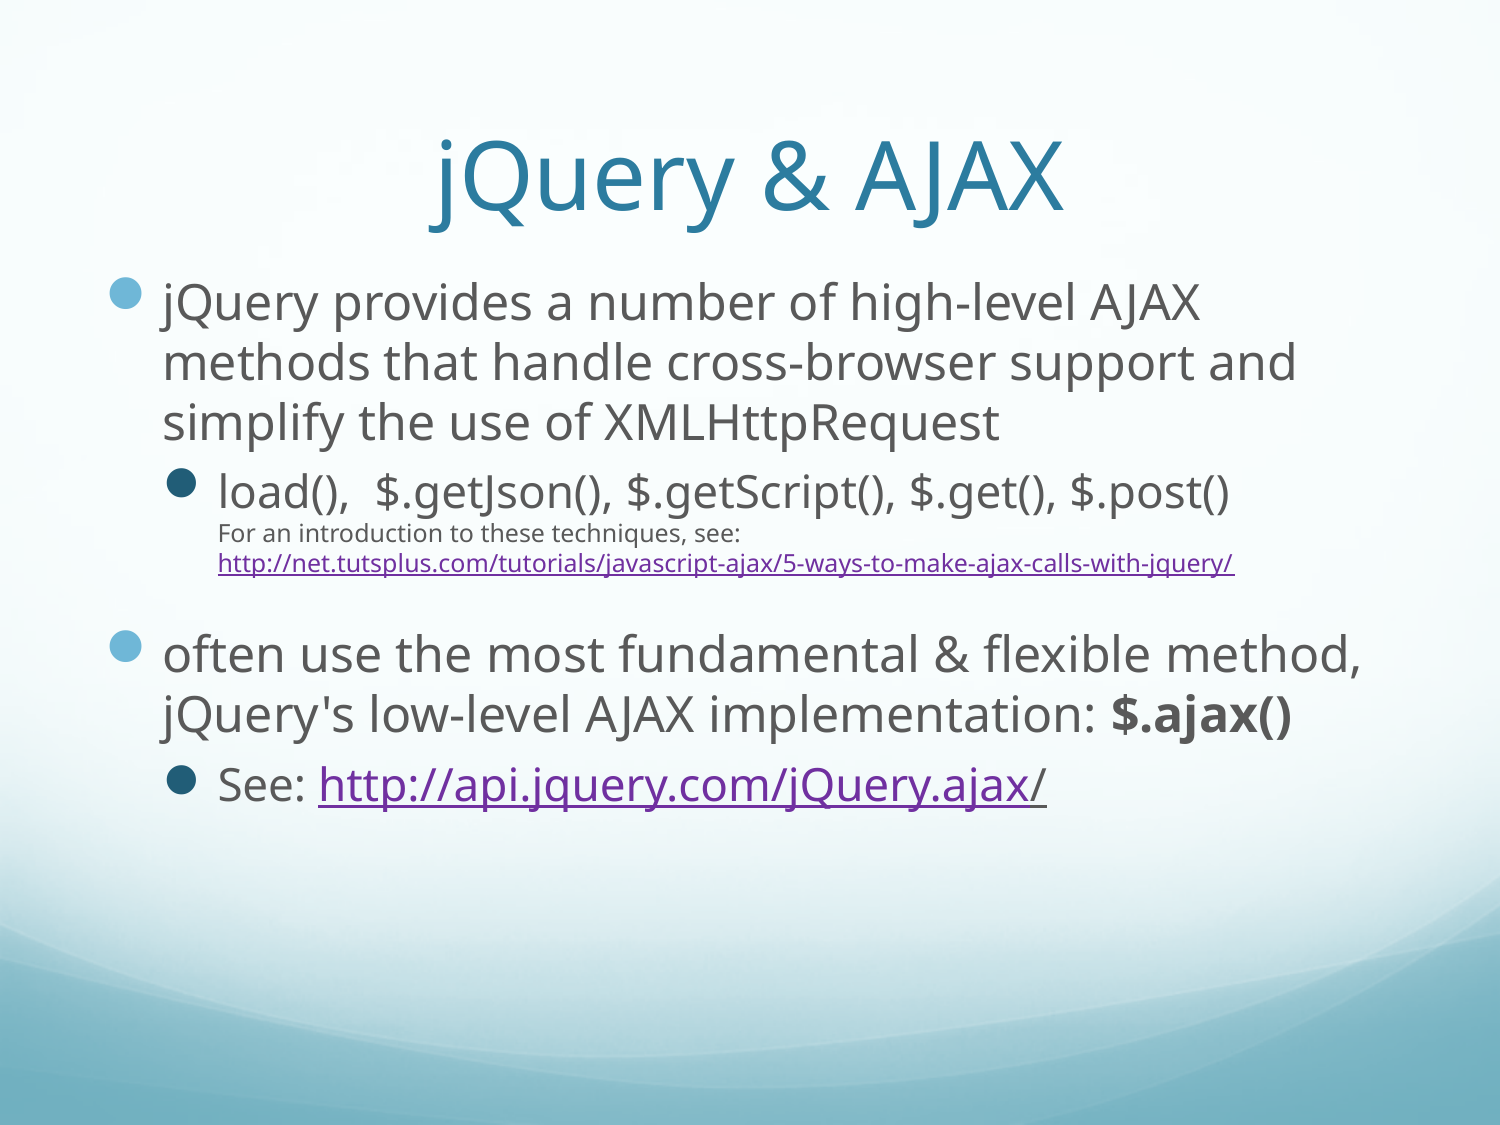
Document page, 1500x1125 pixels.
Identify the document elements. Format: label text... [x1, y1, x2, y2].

list jQuery provides a number of high-level AJAX methods that handle cross-browser support and simplify the use of XMLHttpRequest load(), $.getJson(), $.getScript(), $.get(), $.post() For an introduction to these techniques, see: http://net.tutsplus.com/tutorials/javascript-ajax/5-ways-to-make-ajax-calls-with-jquery/ often use the most fundamental & flexible method, jQuery's low-level AJAX implementation: $.ajax() See: http://api.jquery.com/jQuery.ajax/ [89, 262, 1410, 976]
title jQuery & AJAX [89, 17, 1410, 238]
